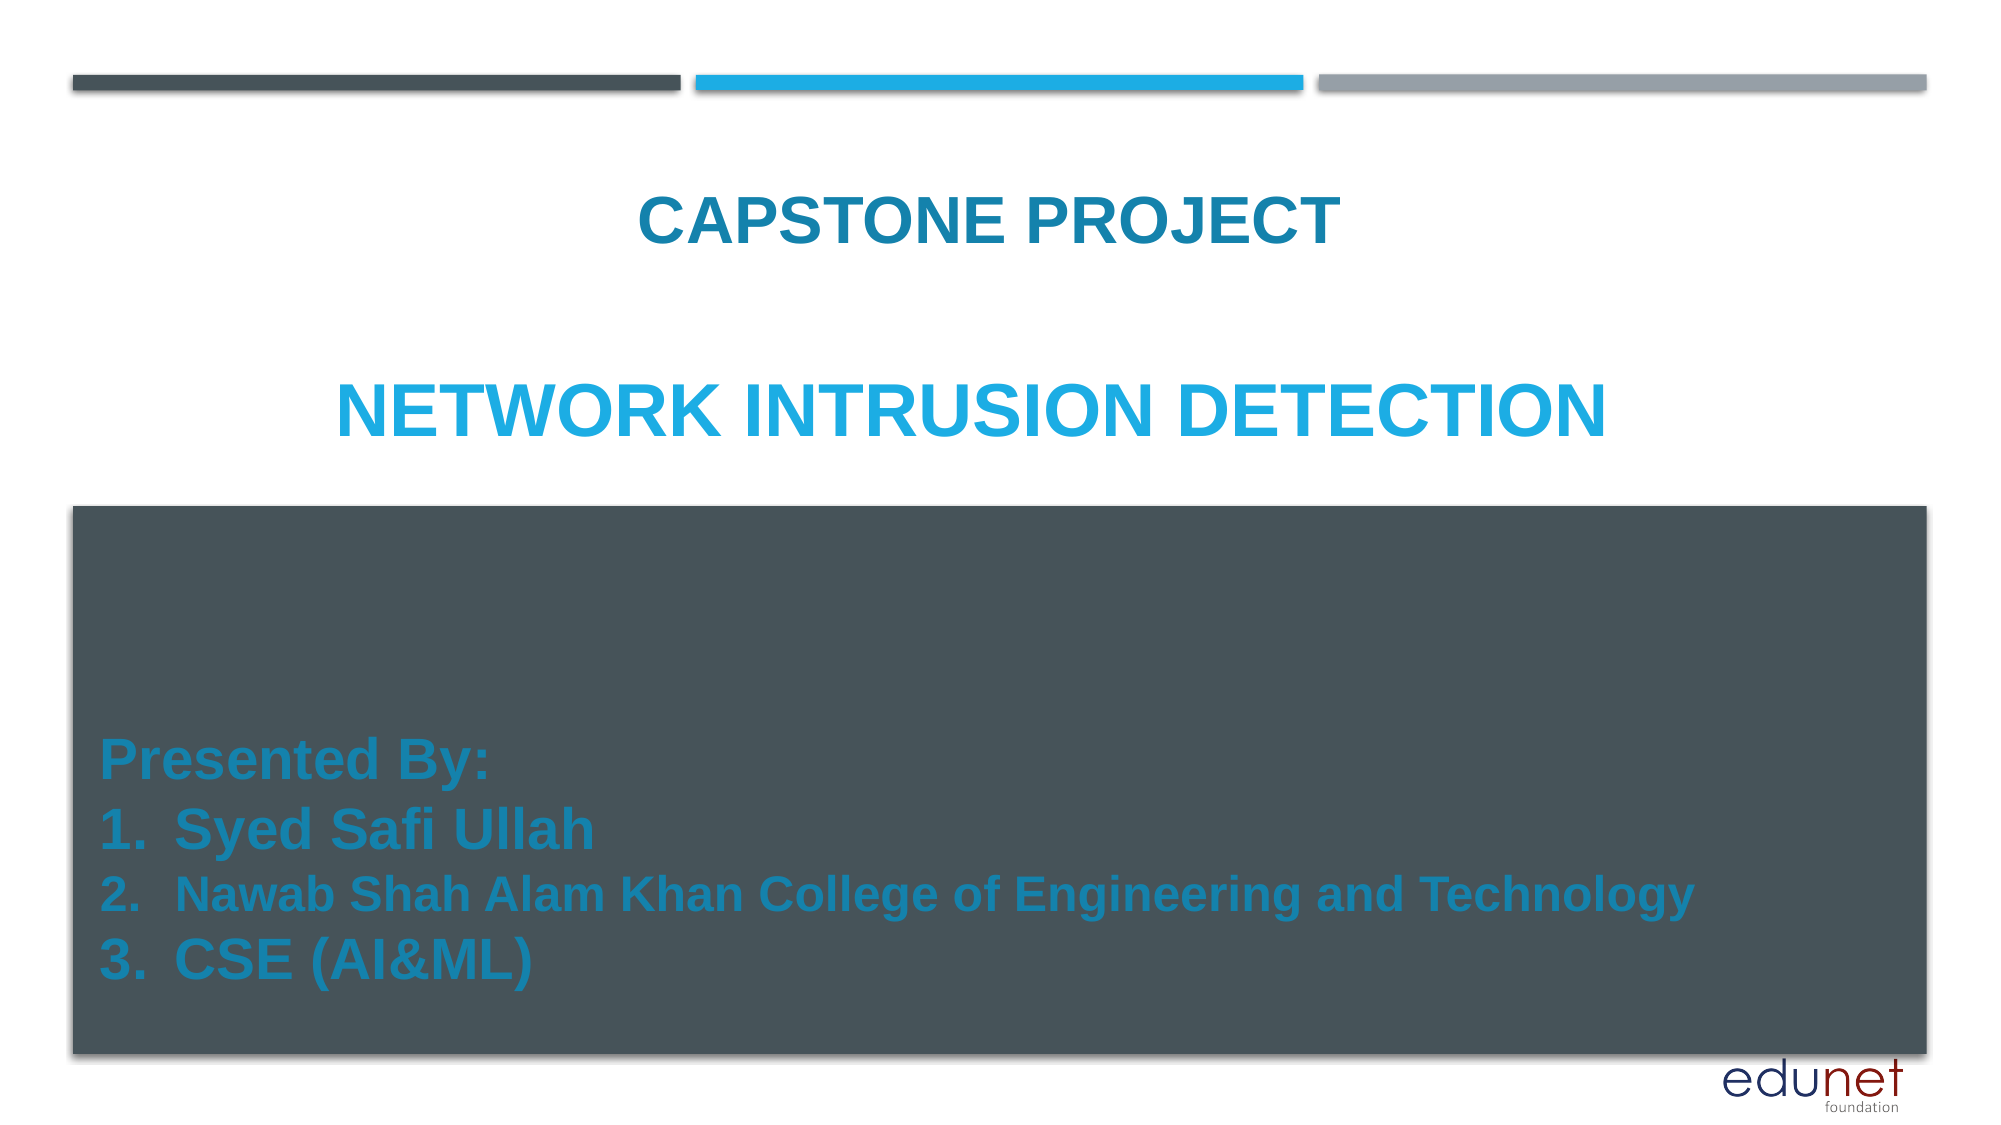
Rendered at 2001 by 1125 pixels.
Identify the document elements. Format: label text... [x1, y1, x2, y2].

text_box CAPSTONE PROJECT [0, 169, 2000, 265]
title Network Intrusion Detection [222, 298, 1723, 460]
picture [1719, 1056, 1905, 1116]
text_box Presented By: Syed Safi Ullah Nawab Shah Alam Khan College of Engineering and Technology CSE (AI&ML) [84, 713, 1916, 999]
